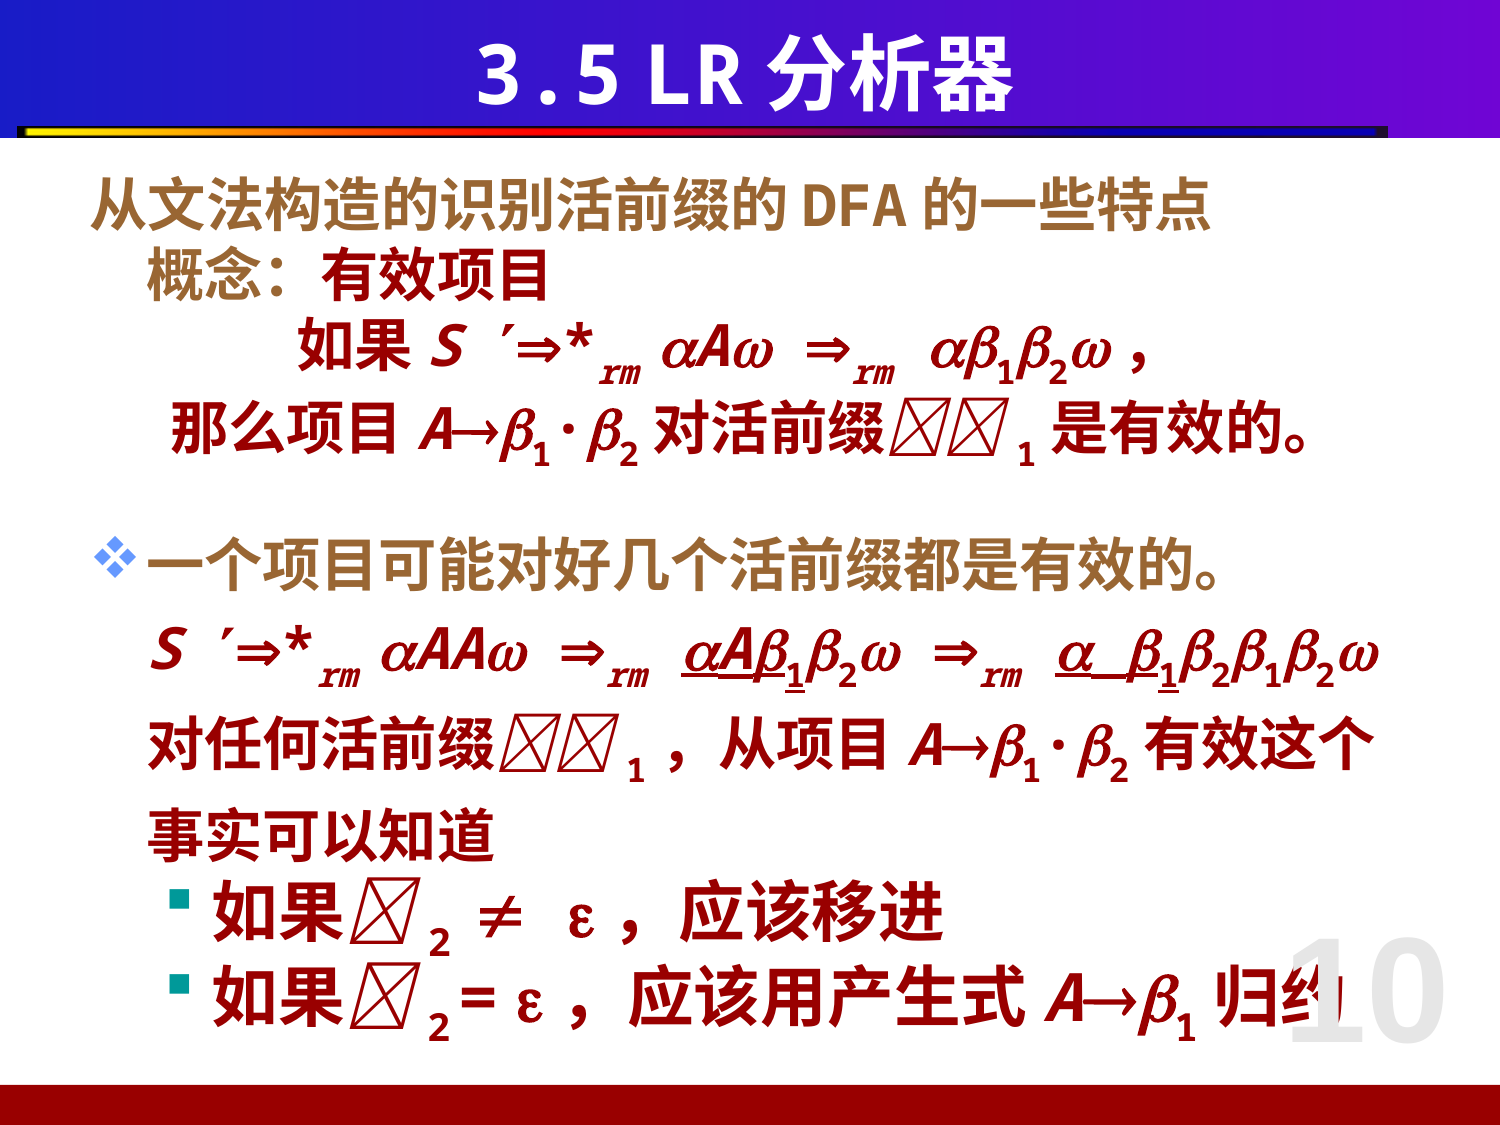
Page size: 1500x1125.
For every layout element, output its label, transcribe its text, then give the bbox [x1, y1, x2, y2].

title 3.5 LR分析器 [49, 24, 1438, 118]
slide_number 10 [1234, 904, 1500, 1118]
list 从文法构造的识别活前缀的DFA的一些特点 概念：有效项目 如果S *rm A rm 12， 那么项目A1·2对活前缀1是有效的。 一个项目可能对好几个活前缀都是有效的。 S *rm AA rm A12 rm  1212 对任何活前缀1，从项目A1·2有效这个事实可以知道 如果2  ，应该移进 如果2 = ，应该用产生式A1归约 [74, 160, 1426, 1023]
picture [17, 126, 1388, 138]
